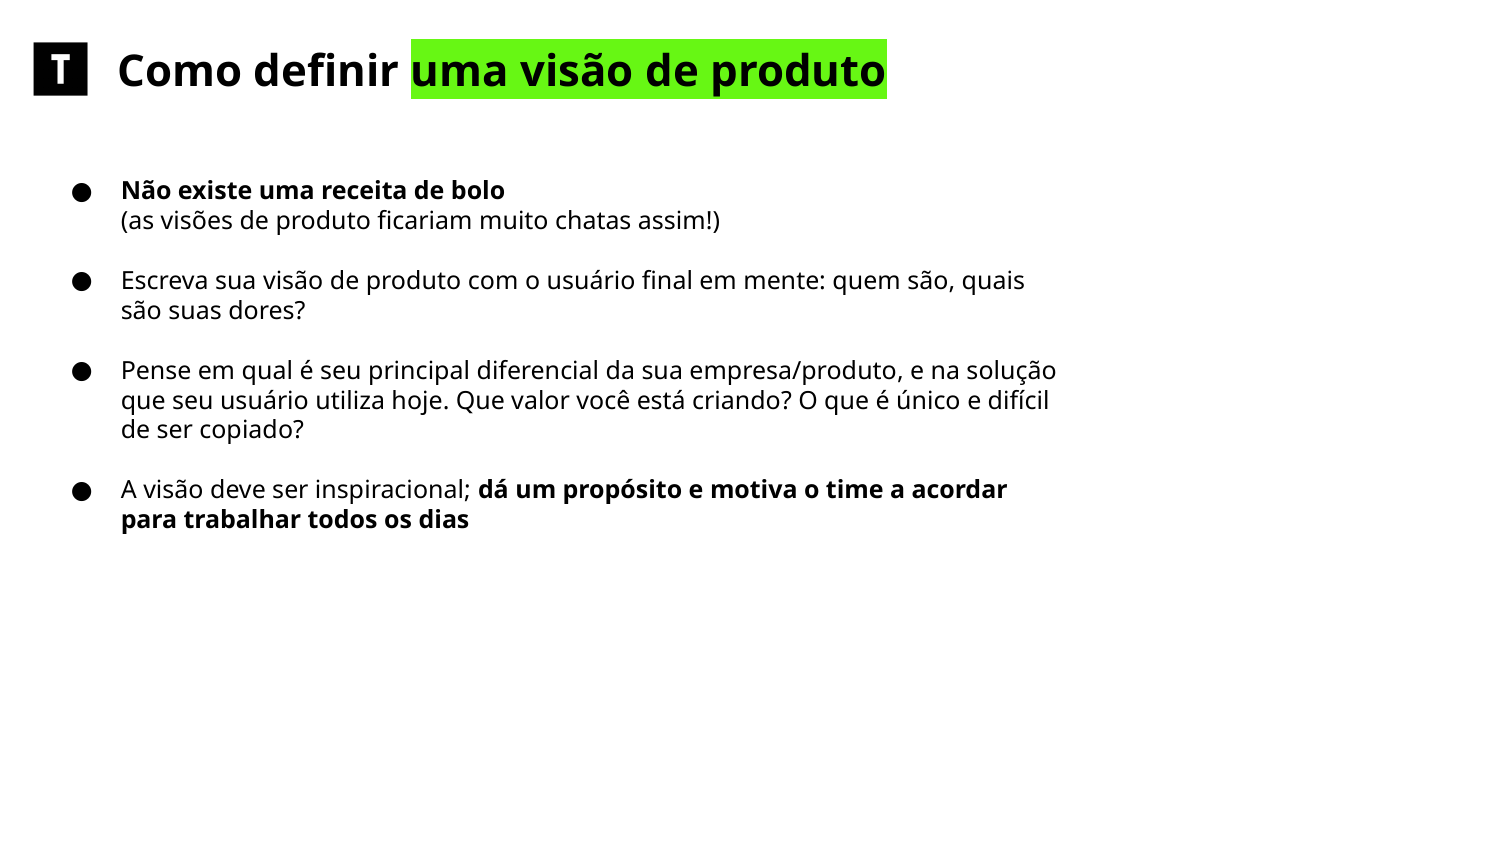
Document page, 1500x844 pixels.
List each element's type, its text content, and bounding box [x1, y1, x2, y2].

text_box Não existe uma receita de bolo (as visões de produto ficariam muito chatas assim!) Escreva sua visão de produto com o usuário final em mente: quem são, quais são suas dores? Pense em qual é seu principal diferencial da sua empresa/produto, e na solução que seu usuário utiliza hoje. Que valor você está criando? O que é único e difícil de ser copiado? A visão deve ser inspiracional; dá um propósito e motiva o time a acordar para trabalhar todos os dias [30, 159, 1075, 787]
text_box Como definir uma visão de produto [111, 28, 1371, 109]
picture [15, 24, 106, 114]
